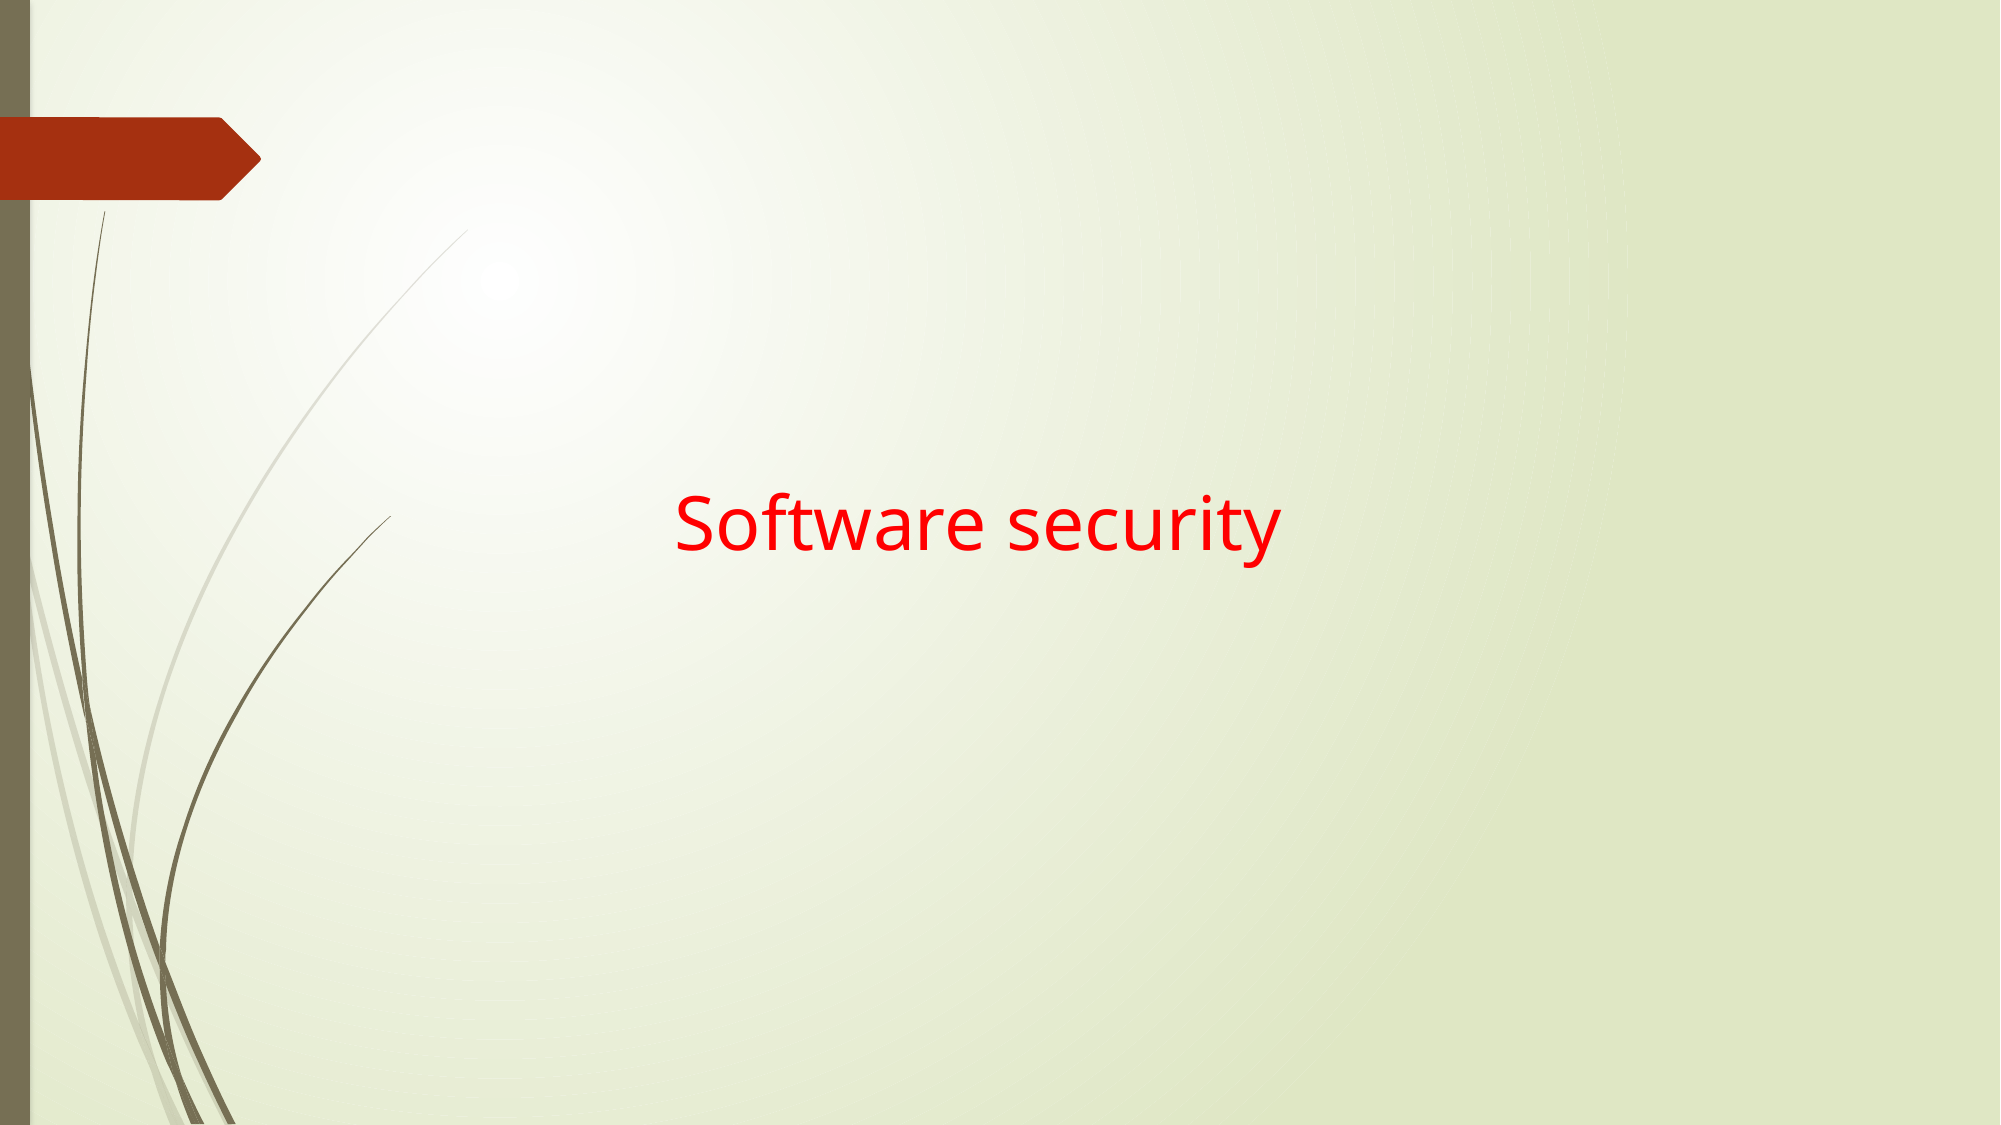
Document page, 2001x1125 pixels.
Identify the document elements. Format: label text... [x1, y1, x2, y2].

title Software security [659, 468, 2000, 679]
